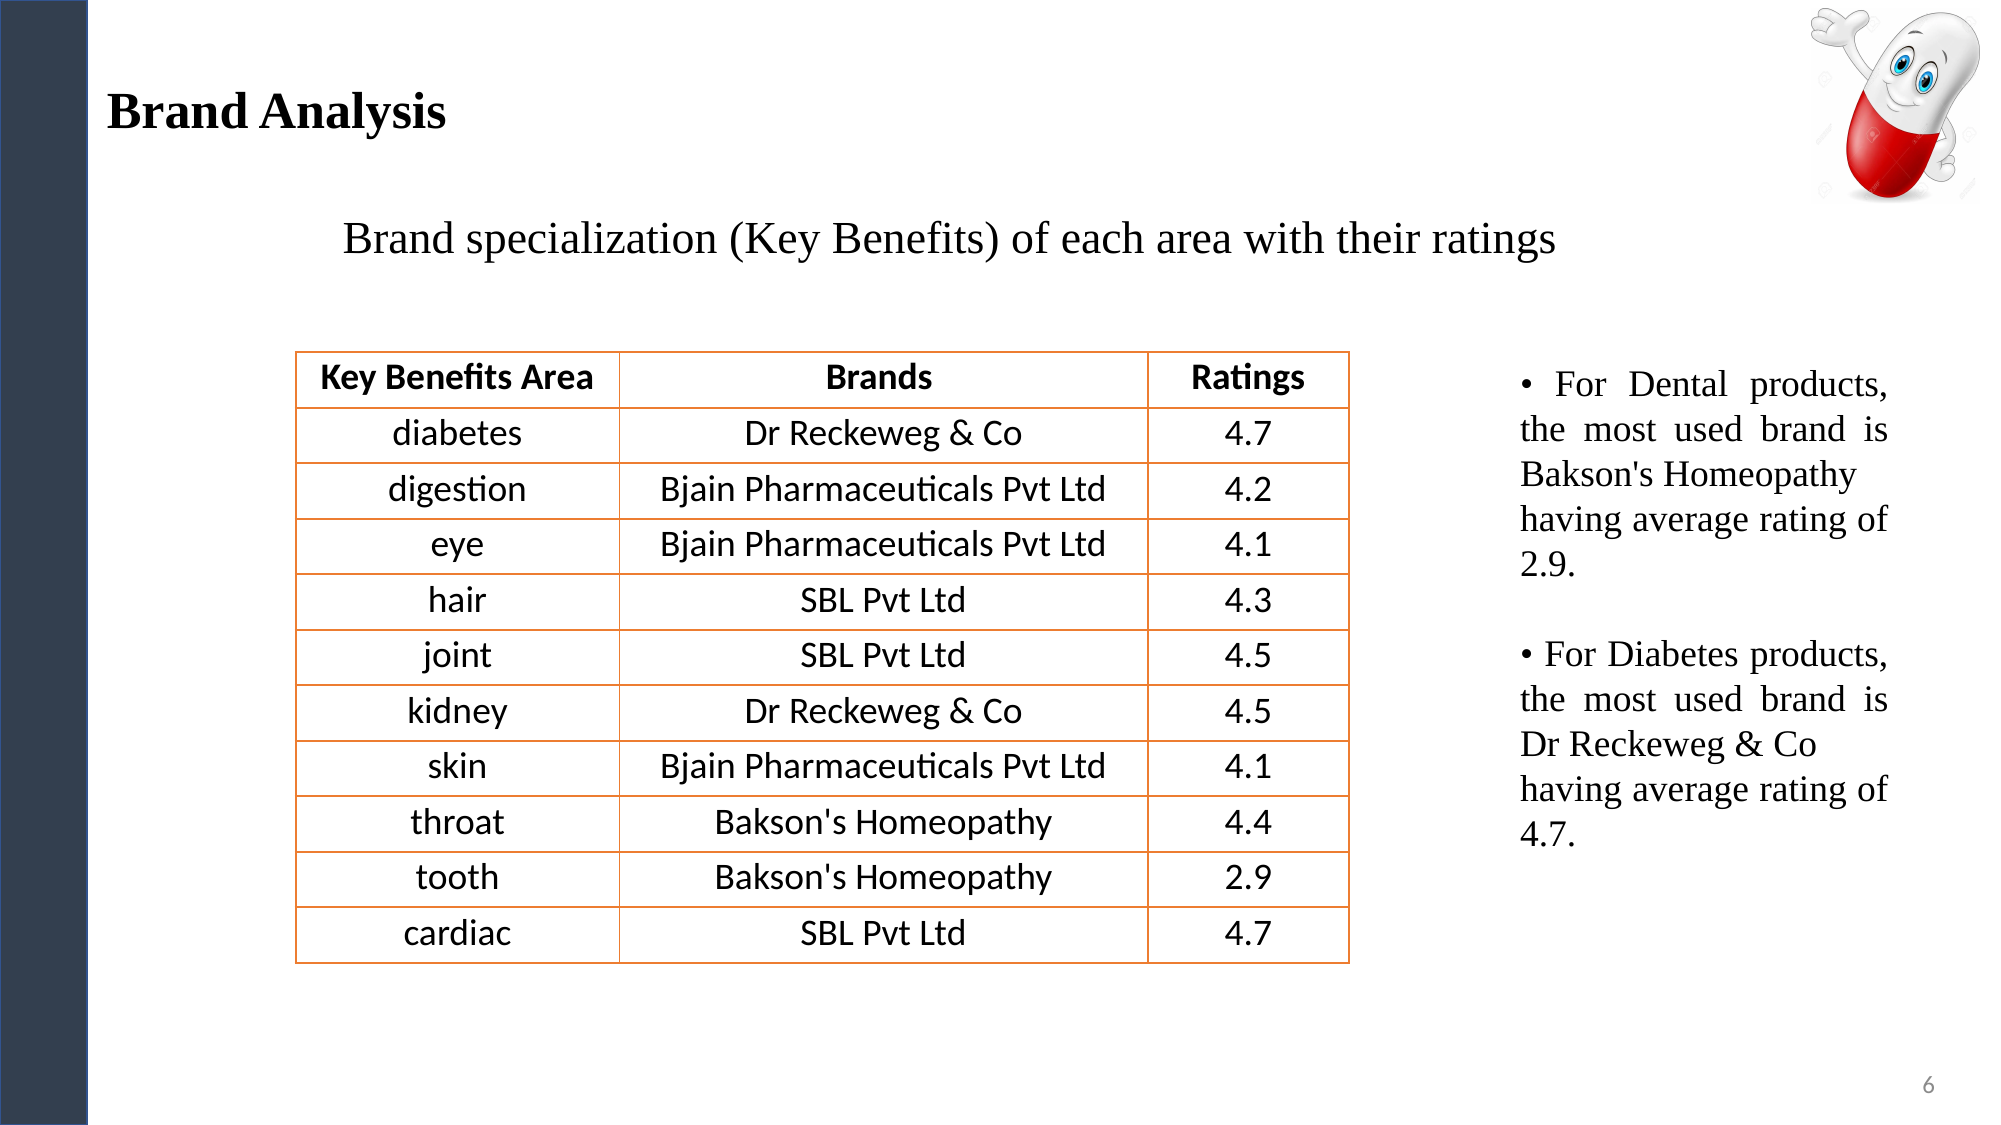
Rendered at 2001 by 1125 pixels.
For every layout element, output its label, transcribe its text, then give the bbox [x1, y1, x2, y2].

table_cell kidney [297, 686, 619, 740]
table_cell 4.3 [1149, 575, 1348, 629]
table_cell 4.4 [1149, 797, 1348, 851]
table_cell 4.1 [1149, 742, 1348, 795]
table_cell hair [297, 575, 619, 629]
table_cell SBL Pvt Ltd [620, 908, 1147, 962]
table_cell 4.1 [1149, 520, 1348, 573]
table_cell SBL Pvt Ltd [620, 575, 1147, 629]
picture [1811, 8, 1980, 204]
table_cell Bakson's Homeopathy [620, 797, 1147, 851]
title Brand Analysis [91, 61, 550, 162]
table_cell Bjain Pharmaceuticals Pvt Ltd [620, 742, 1147, 795]
table_cell cardiac [297, 908, 619, 962]
table_cell Dr Reckeweg & Co [620, 686, 1147, 740]
table_cell 4.7 [1149, 409, 1348, 462]
table_cell joint [297, 631, 619, 684]
table_cell Bjain Pharmaceuticals Pvt Ltd [620, 464, 1147, 518]
table_header Key Benefits Area [297, 353, 619, 407]
table_cell SBL Pvt Ltd [620, 631, 1147, 684]
table_cell 4.2 [1149, 464, 1348, 518]
table_cell 2.9 [1149, 853, 1348, 906]
text_box • For Dental products, the most used brand is Bakson's Homeopathy having average rating of 2.9. • For Diabetes products, the most used brand is Dr Reckeweg & Co having average rating of 4.7. [1505, 352, 1904, 862]
table_cell Bjain Pharmaceuticals Pvt Ltd [620, 520, 1147, 573]
table_cell digestion [297, 464, 619, 518]
table_cell diabetes [297, 409, 619, 462]
table_cell Dr Reckeweg & Co [620, 409, 1147, 462]
list Brand specialization (Key Benefits) of each area with their ratings [252, 206, 1705, 308]
table_cell 4.5 [1149, 686, 1348, 740]
table_header Brands [620, 353, 1147, 407]
table_cell skin [297, 742, 619, 795]
table_cell throat [297, 797, 619, 851]
table_cell Bakson's Homeopathy [620, 853, 1147, 906]
table_cell eye [297, 520, 619, 573]
table_cell tooth [297, 853, 619, 906]
table_cell 4.7 [1149, 908, 1348, 962]
table_cell 4.5 [1149, 631, 1348, 684]
slide_number 6 [1862, 1065, 1950, 1103]
table_header Ratings [1149, 353, 1348, 407]
